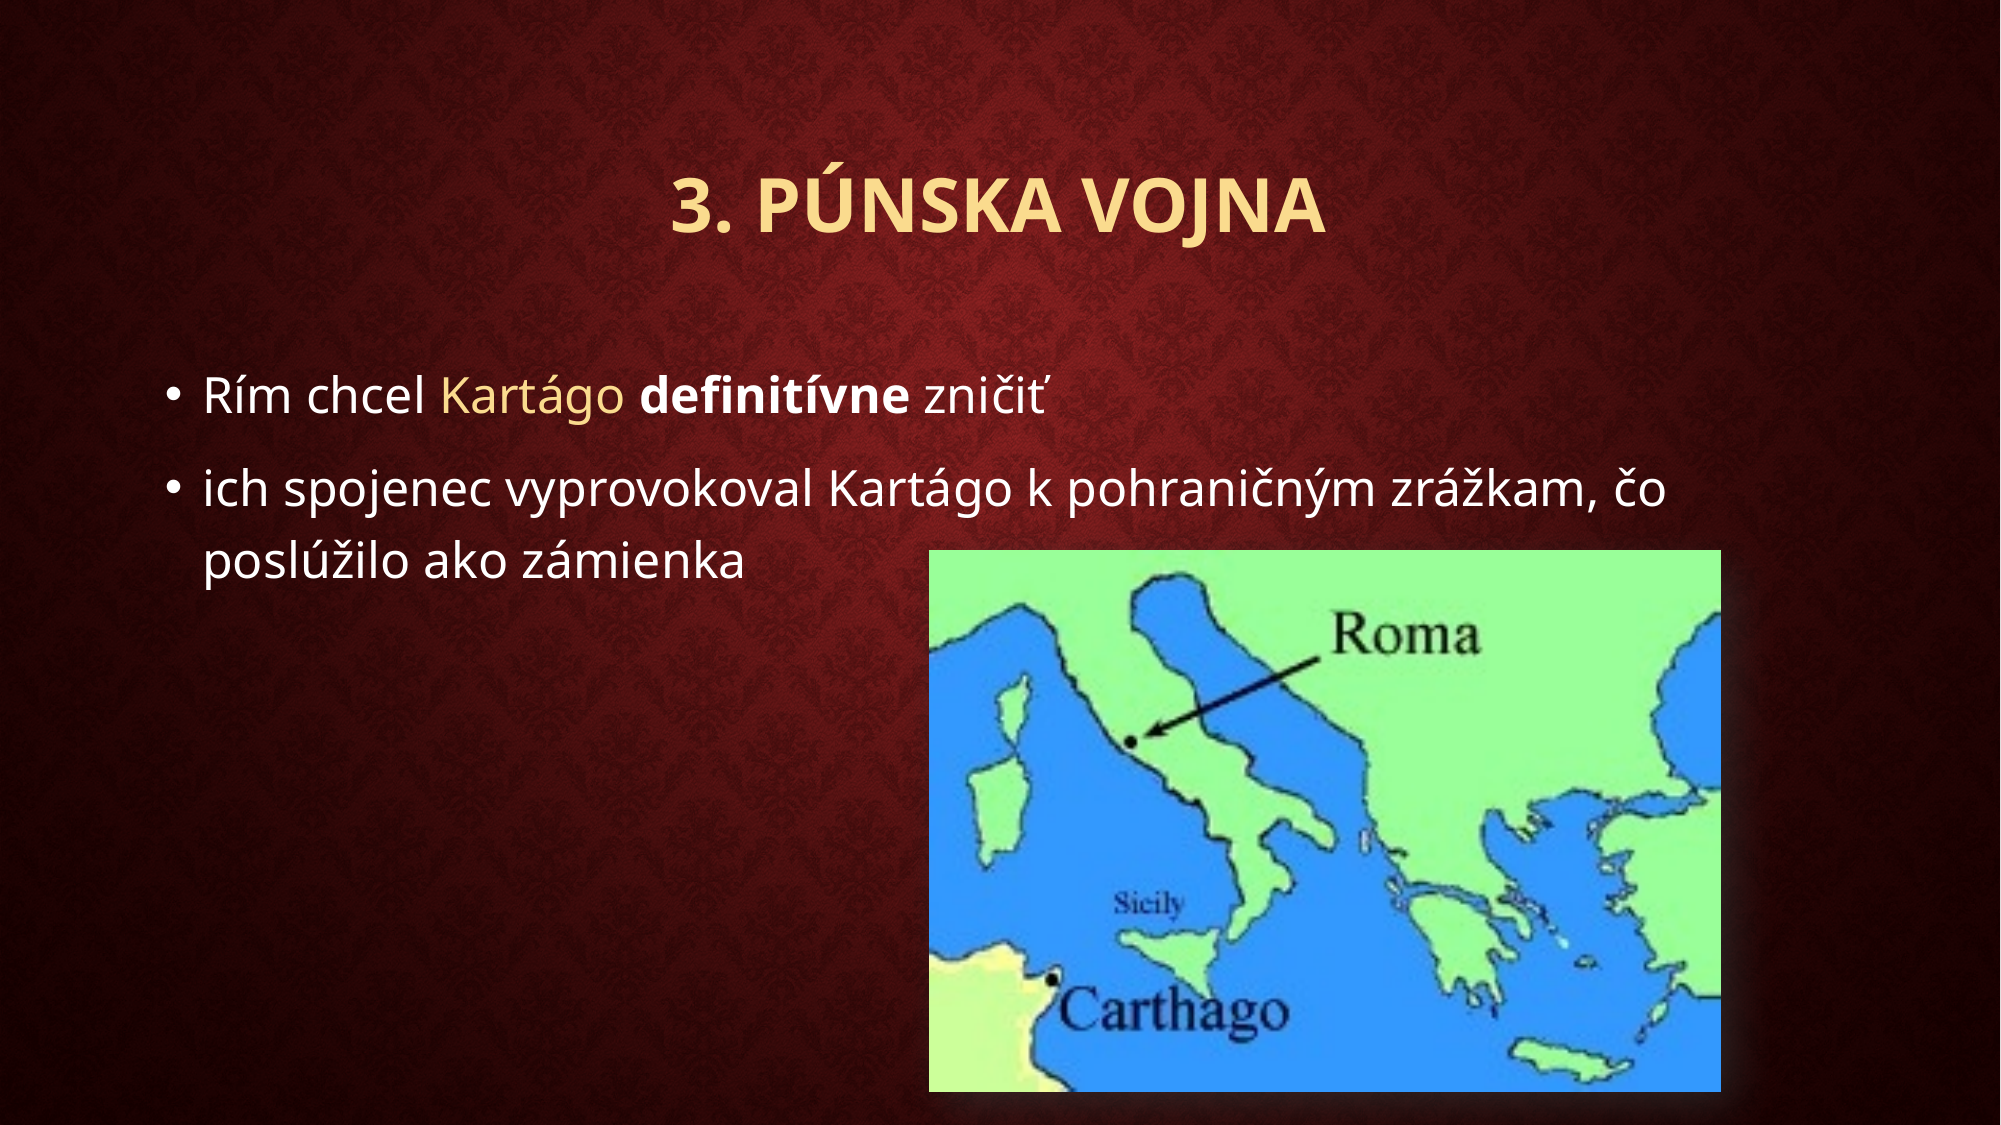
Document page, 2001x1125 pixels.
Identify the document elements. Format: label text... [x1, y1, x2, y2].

title 3. púnska vojna [149, 99, 1849, 318]
picture [928, 549, 1721, 1092]
list Rím chcel Kartágo definitívne zničiť ich spojenec vyprovokoval Kartágo k pohraničným zrážkam, čo poslúžilo ako zámienka [149, 343, 1849, 950]
